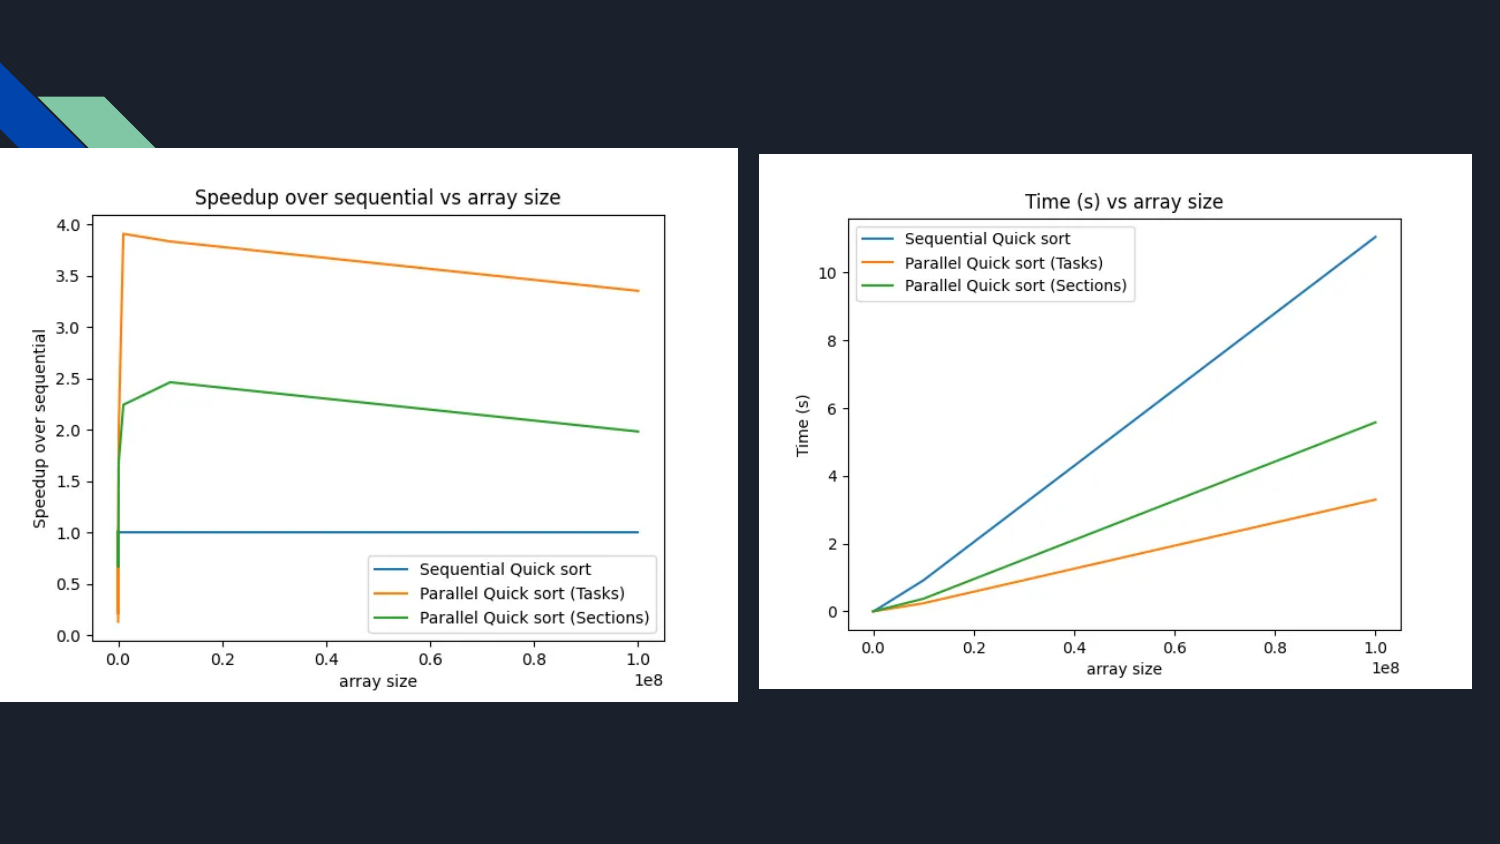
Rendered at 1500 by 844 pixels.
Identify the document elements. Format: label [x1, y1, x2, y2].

picture [0, 148, 738, 702]
picture [759, 154, 1473, 690]
